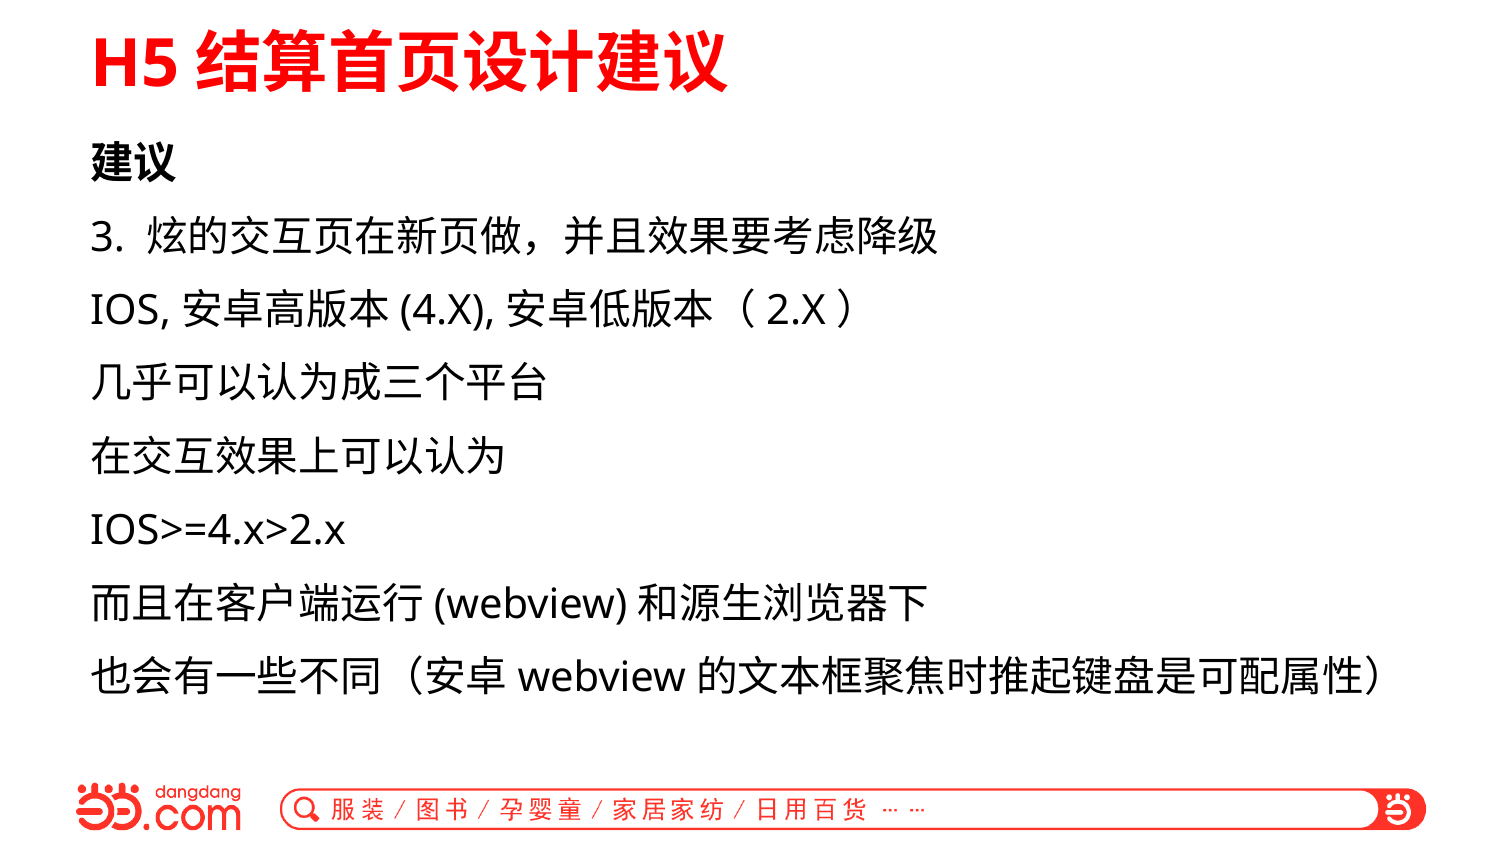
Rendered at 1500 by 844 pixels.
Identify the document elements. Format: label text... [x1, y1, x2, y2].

title H5结算首页设计建议 [75, 20, 1425, 100]
list 3. 炫的交互页在新页做，并且效果要考虑降级 IOS,安卓高版本(4.X),安卓低版本（2.X） 几乎可以认为成三个平台 在交互效果上可以认为 IOS>=4.x>2.x 而且在客户端运行(webview)和源生浏览器下 也会有一些不同（安卓webview的文本框聚焦时推起键盘是可配属性） [75, 186, 1425, 740]
list 建议 [75, 127, 1425, 186]
picture [0, 765, 1500, 844]
